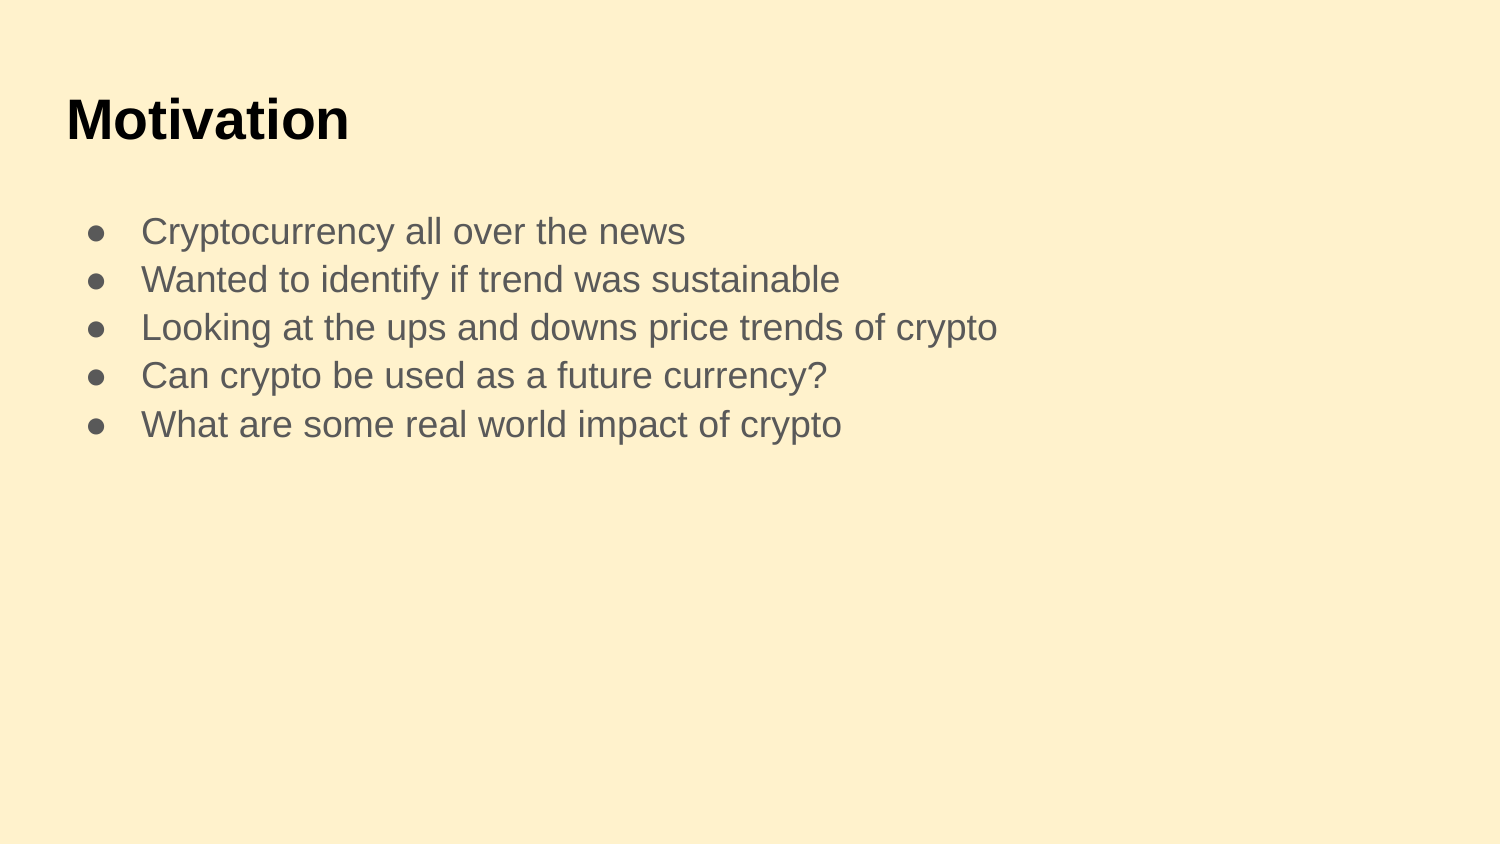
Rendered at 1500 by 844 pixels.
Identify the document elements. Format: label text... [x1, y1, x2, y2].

list Cryptocurrency all over the news Wanted to identify if trend was sustainable Looking at the ups and downs price trends of crypto Can crypto be used as a future currency? What are some real world impact of crypto [51, 189, 1449, 750]
title Motivation [51, 72, 1449, 167]
